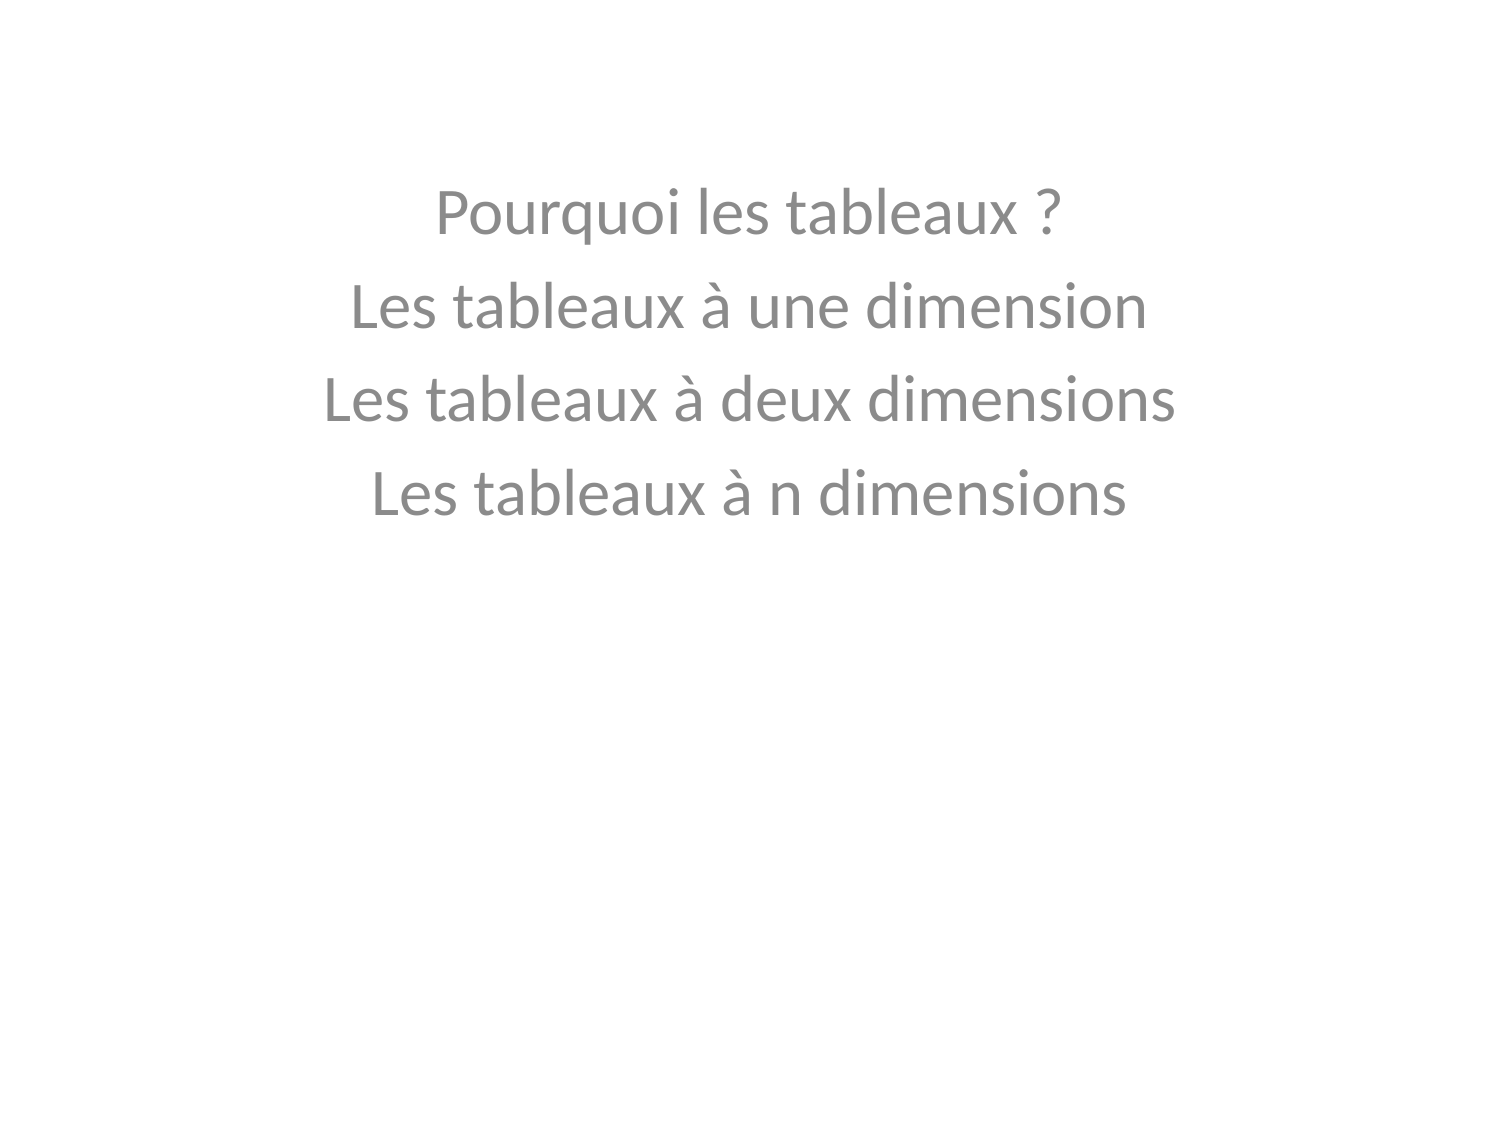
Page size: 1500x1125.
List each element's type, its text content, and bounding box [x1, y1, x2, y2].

subtitle Pourquoi les tableaux ? Les tableaux à une dimension Les tableaux à deux dimensions Les tableaux à n dimensions [17, 160, 1483, 1106]
